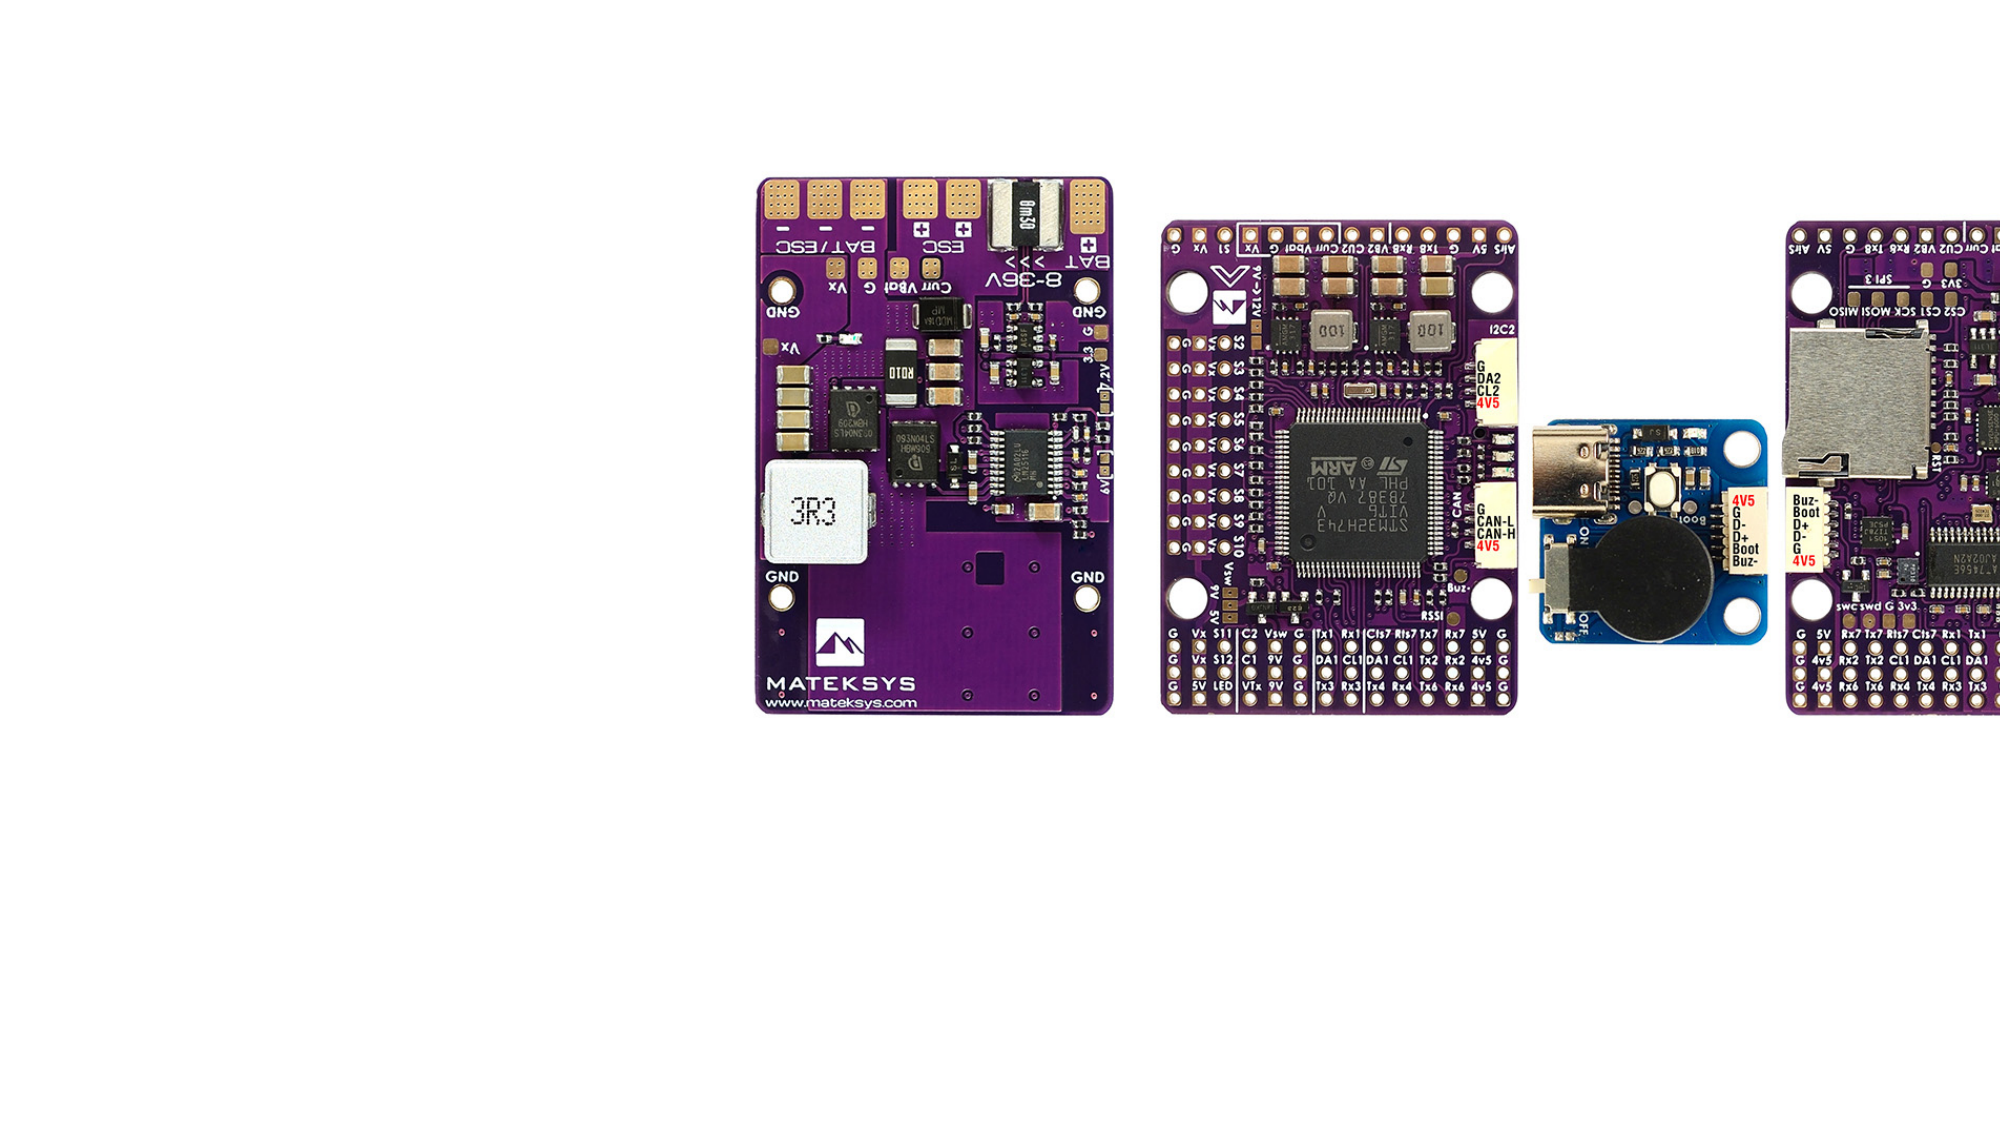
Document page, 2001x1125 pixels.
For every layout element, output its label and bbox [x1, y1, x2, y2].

picture [661, 129, 2000, 761]
